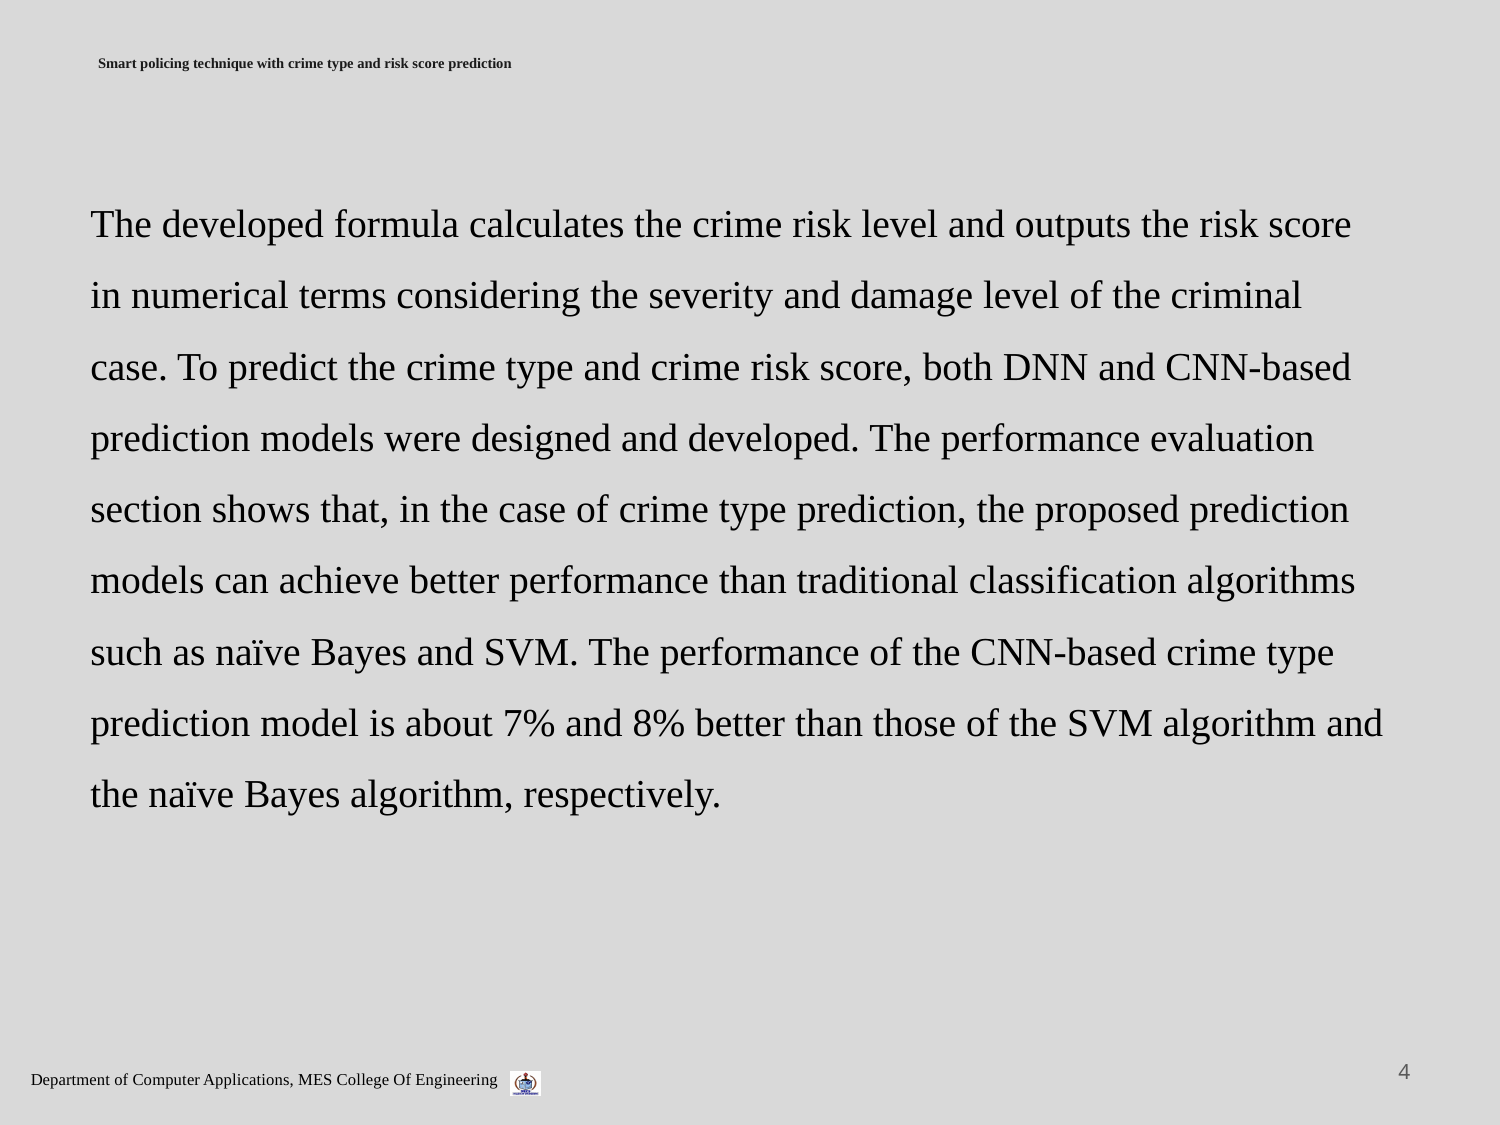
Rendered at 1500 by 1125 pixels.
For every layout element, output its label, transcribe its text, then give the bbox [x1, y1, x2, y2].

text_box Department of Computer Applications, MES College Of Engineering [15, 1058, 1126, 1099]
text_box Smart policing technique with crime type and risk score prediction [83, 45, 1193, 81]
text_box The developed formula calculates the crime risk level and outputs the risk score in numerical terms considering the severity and damage level of the criminal case. To predict the crime type and crime risk score, both DNN and CNN-based prediction models were designed and developed. The performance evaluation section shows that, in the case of crime type prediction, the proposed prediction models can achieve better performance than traditional classification algorithms such as naïve Bayes and SVM. The performance of the CNN-based crime type prediction model is about 7% and 8% better than those of the SVM algorithm and the naïve Bayes algorithm, respectively. [75, 159, 1406, 831]
slide_number ‹#› [1074, 1042, 1425, 1103]
picture [510, 1071, 541, 1097]
